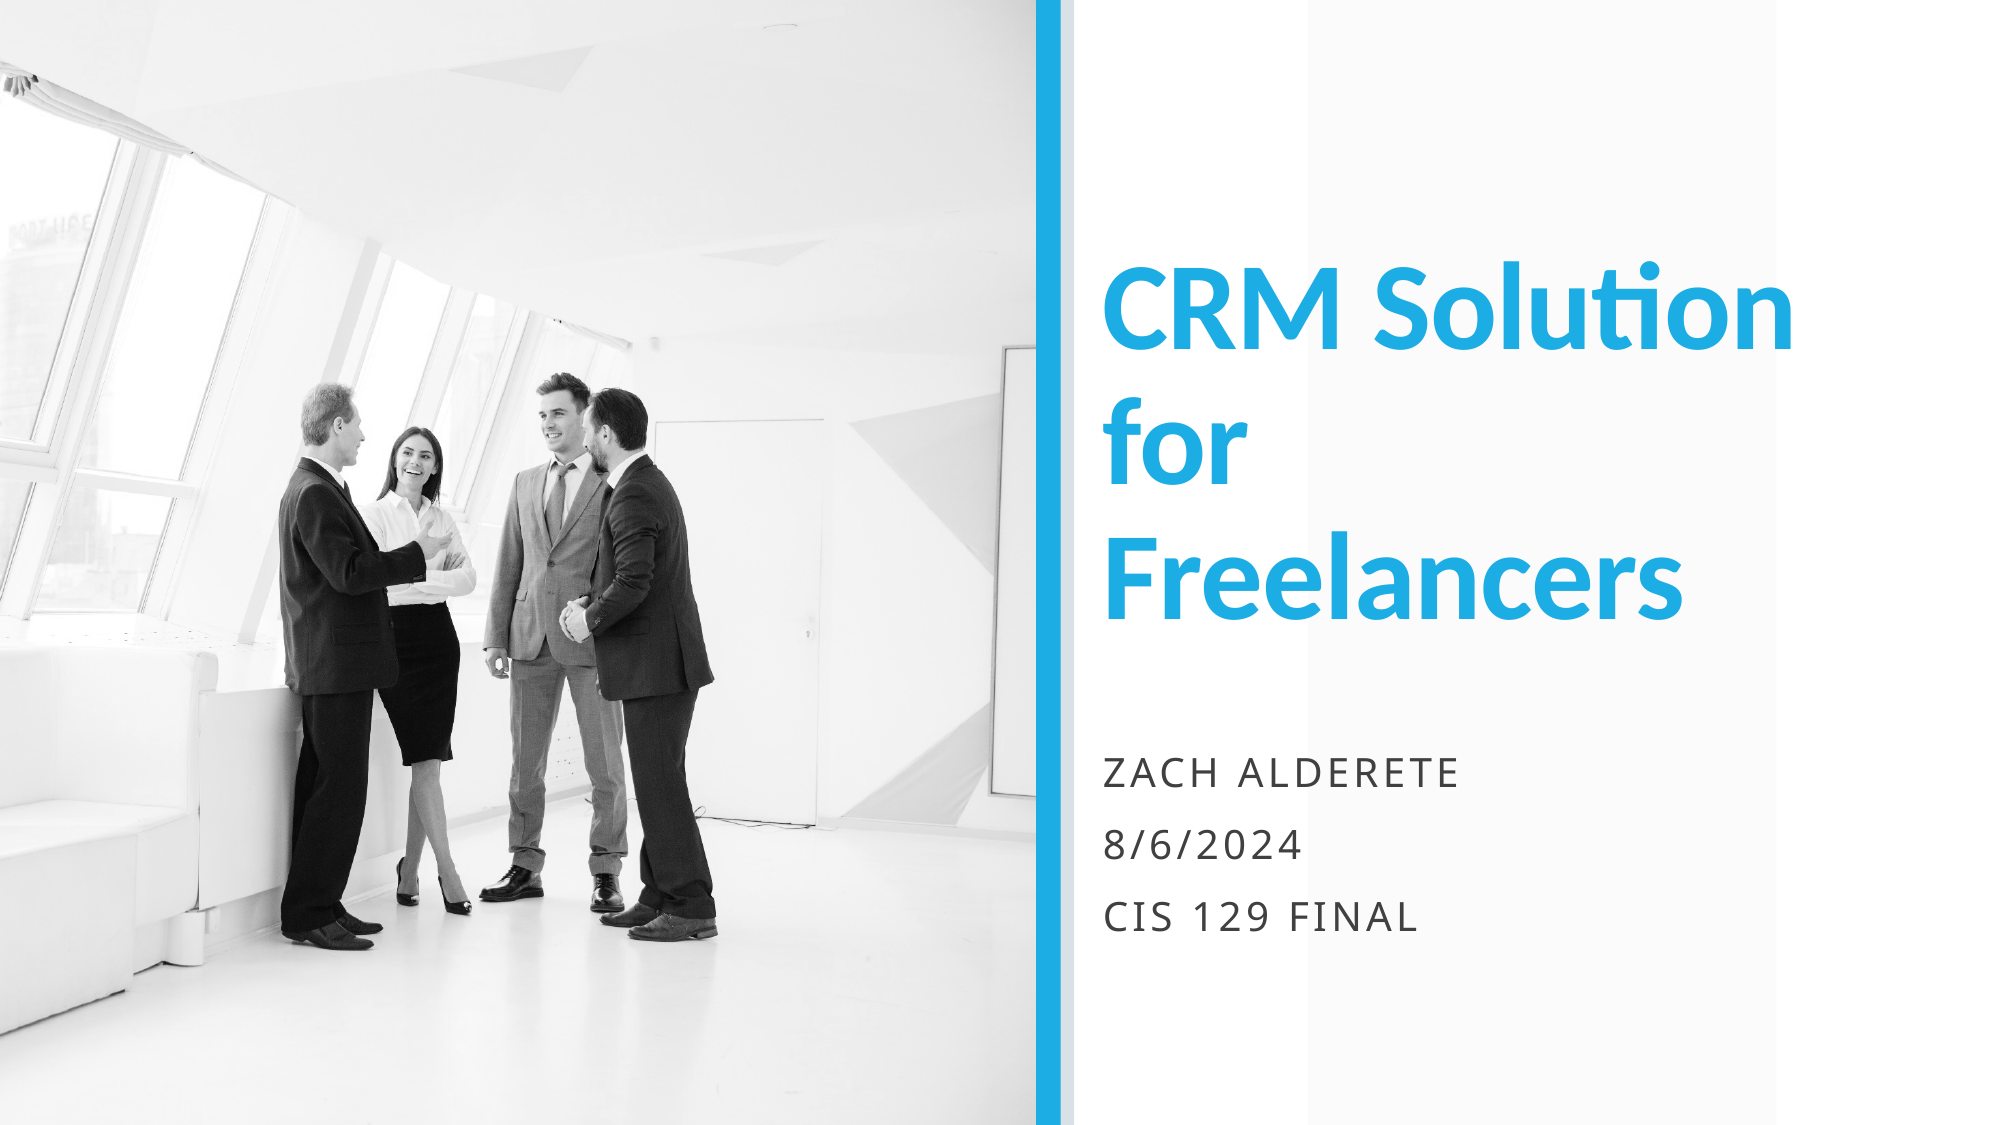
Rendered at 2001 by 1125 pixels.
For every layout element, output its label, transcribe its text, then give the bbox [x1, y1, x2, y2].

subtitle Zach Alderete 8/6/2024 CIS 129 Final [1087, 739, 1831, 950]
title CRM Solution for Freelancers [1087, 124, 1830, 654]
picture [0, 0, 1036, 1125]
